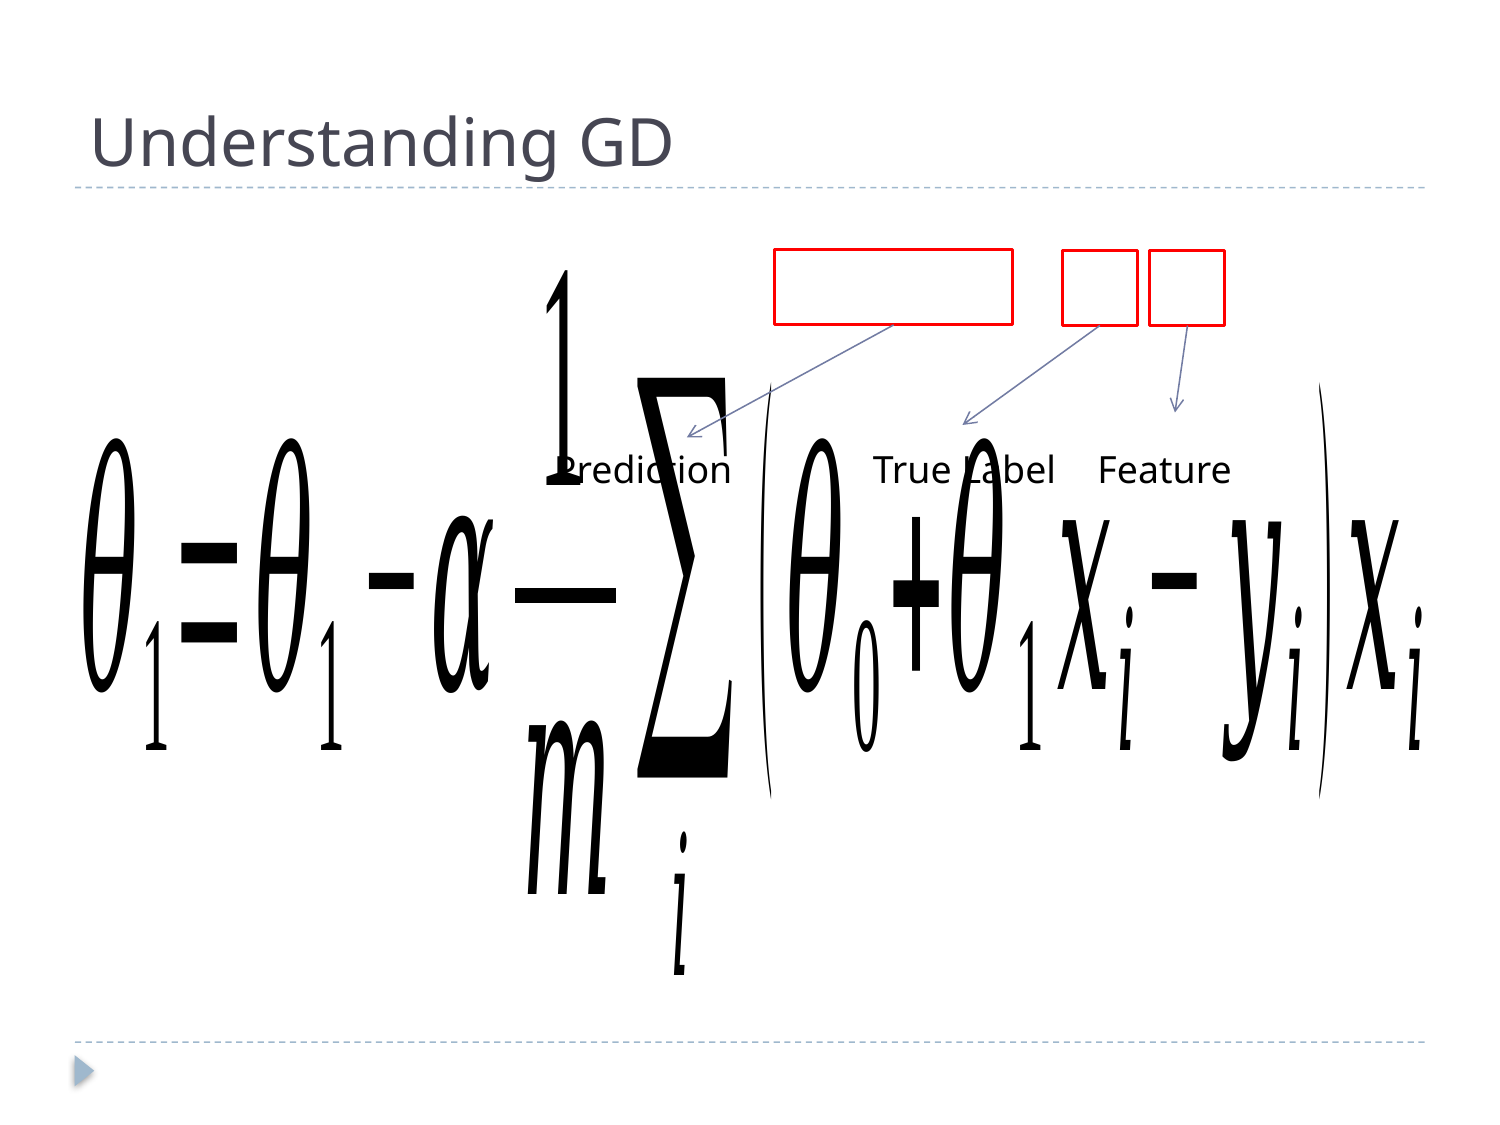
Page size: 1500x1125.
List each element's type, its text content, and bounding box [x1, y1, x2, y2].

text_box True Label [858, 438, 1072, 498]
text_box Feature [1082, 438, 1247, 498]
title Understanding GD [75, 24, 1425, 188]
text_box [1061, 249, 1139, 327]
text_box [1148, 249, 1226, 327]
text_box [1174, 325, 1188, 413]
text_box Prediction [539, 438, 748, 498]
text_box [686, 324, 895, 438]
text_box [773, 248, 1014, 326]
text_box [962, 325, 1101, 426]
